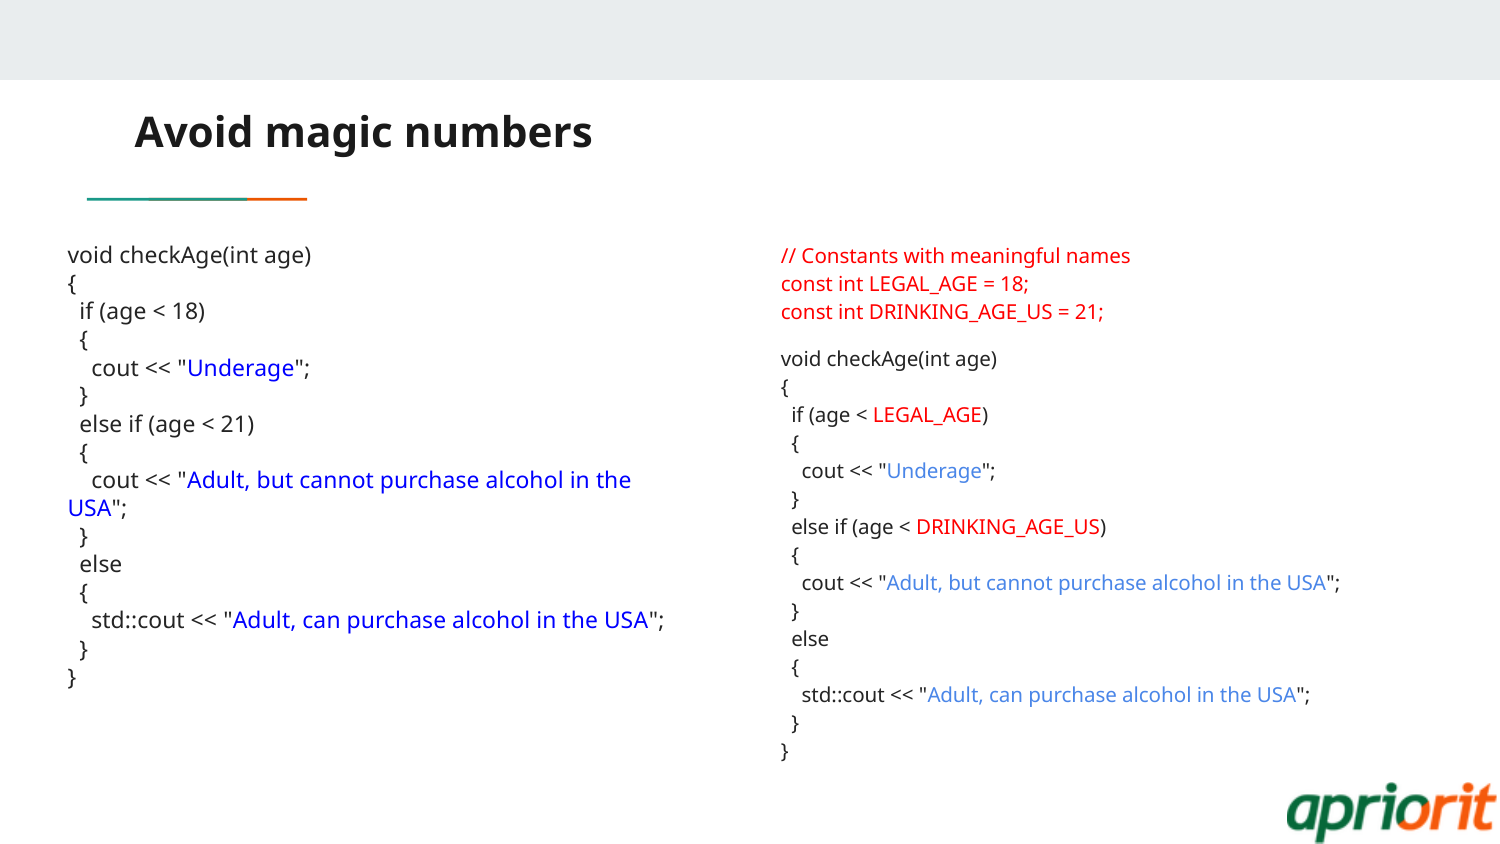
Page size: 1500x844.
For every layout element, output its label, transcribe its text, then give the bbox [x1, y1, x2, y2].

title Avoid magic numbers [119, 86, 1381, 175]
list void checkAge(int age) { if (age < 18) { cout << "Underage"; } else if (age < 21) { cout << "Adult, but cannot purchase alcohol in the USA"; } else { std::cout << "Adult, can purchase alcohol in the USA"; } } [52, 226, 710, 783]
list // Constants with meaningful names const int LEGAL_AGE = 18; const int DRINKING_AGE_US = 21; void checkAge(int age) { if (age < LEGAL_AGE) { cout << "Underage"; } else if (age < DRINKING_AGE_US) { cout << "Adult, but cannot purchase alcohol in the USA"; } else { std::cout << "Adult, can purchase alcohol in the USA"; } } [765, 226, 1454, 783]
picture [1287, 782, 1500, 844]
